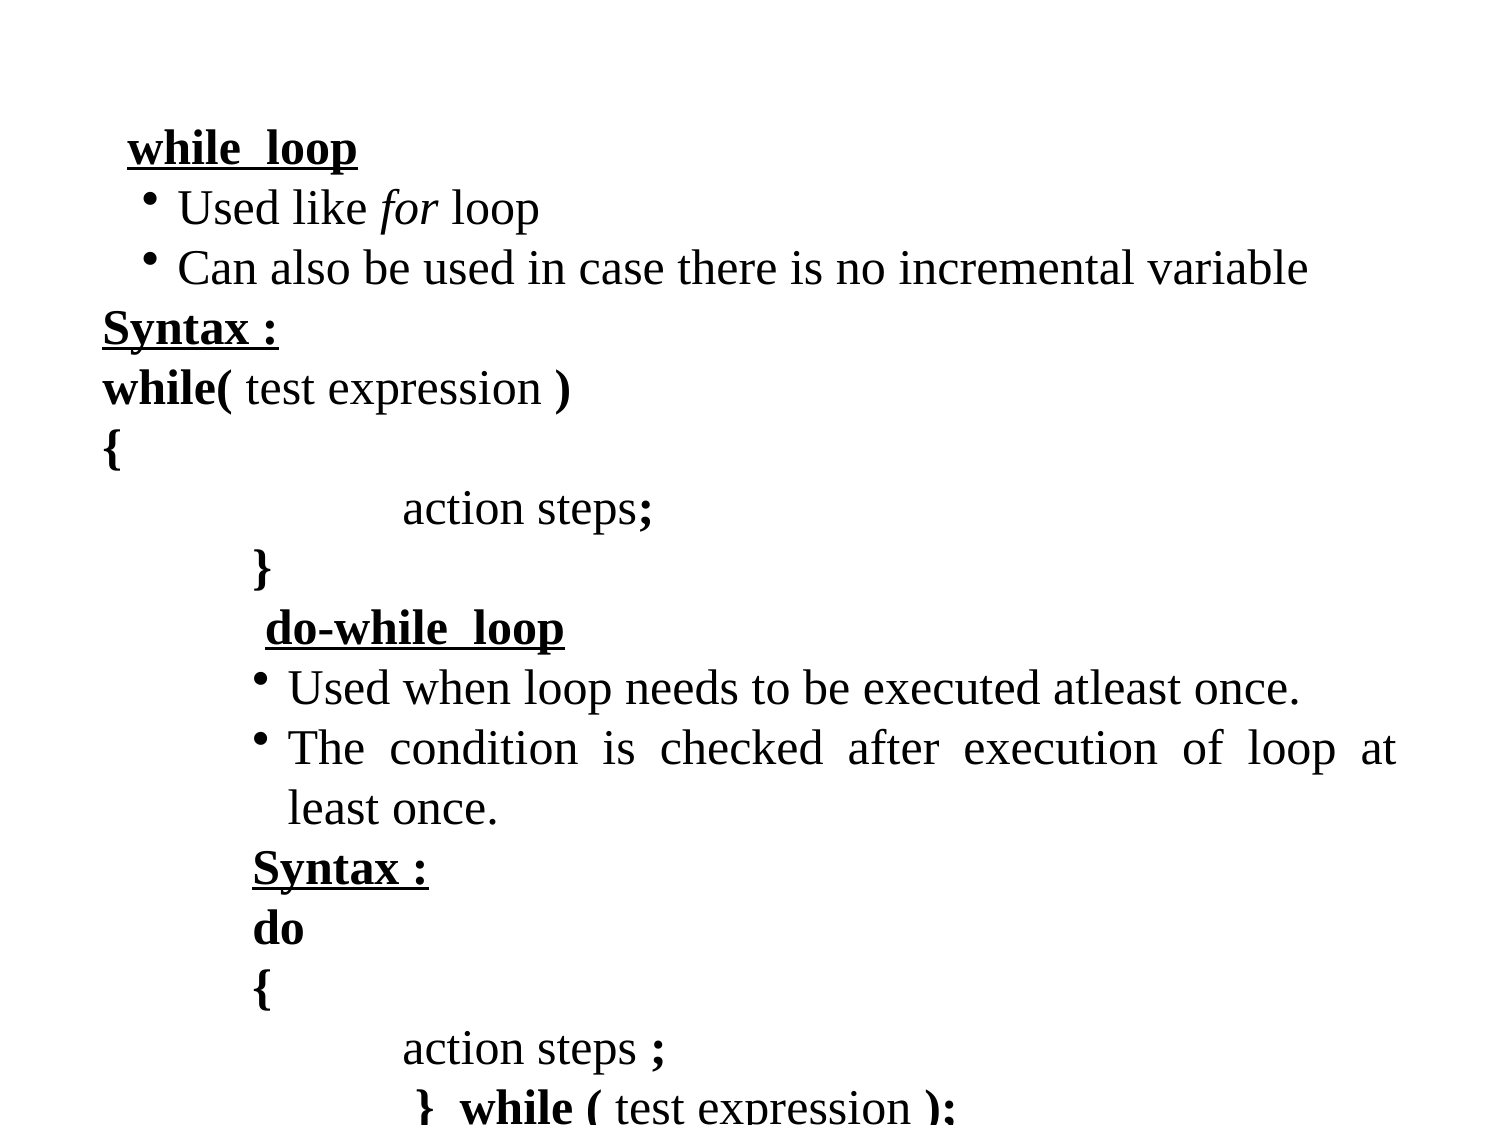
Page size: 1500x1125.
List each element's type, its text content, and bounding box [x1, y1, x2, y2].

text_box while loop Used like for loop Can also be used in case there is no incremental variable Syntax : while( test expression ) { action steps; } do-while loop Used when loop needs to be executed atleast once. The condition is checked after execution of loop at least once. Syntax : do { action steps ; } while ( test expression ); [87, 106, 1413, 1125]
